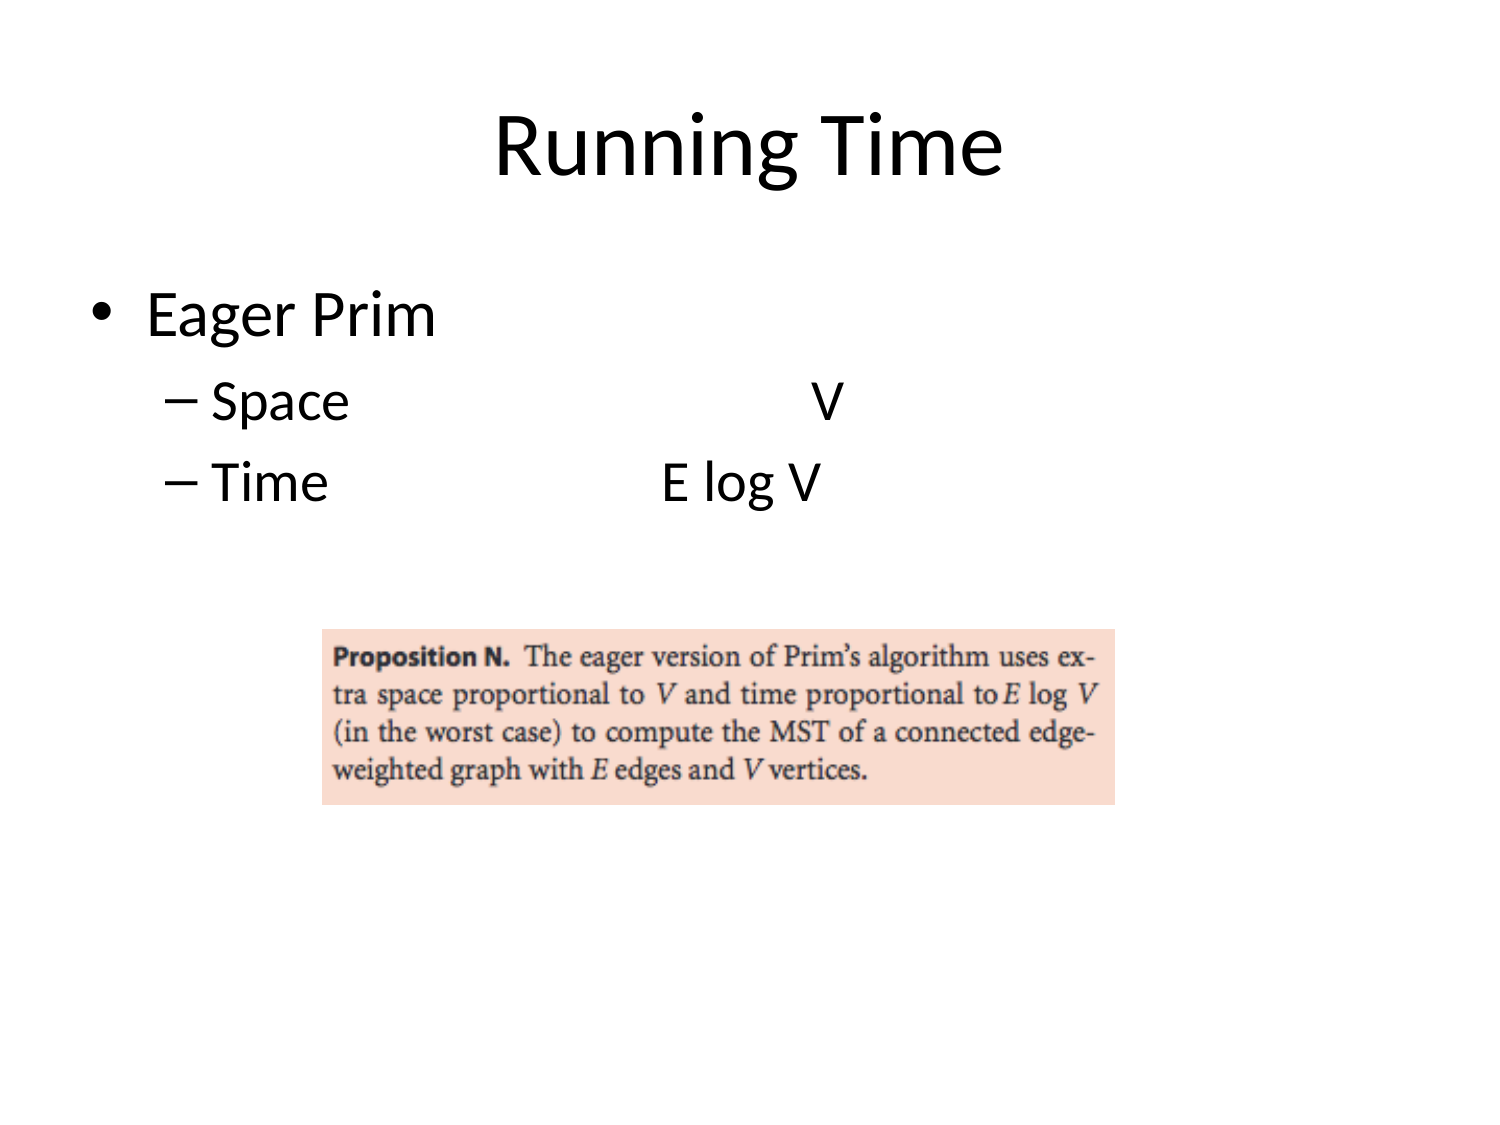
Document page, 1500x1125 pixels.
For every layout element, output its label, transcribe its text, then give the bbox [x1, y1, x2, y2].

picture [322, 629, 1115, 805]
text_box Eager Prim Space V Time E log V [74, 262, 1425, 1005]
text_box Running Time [74, 45, 1425, 233]
